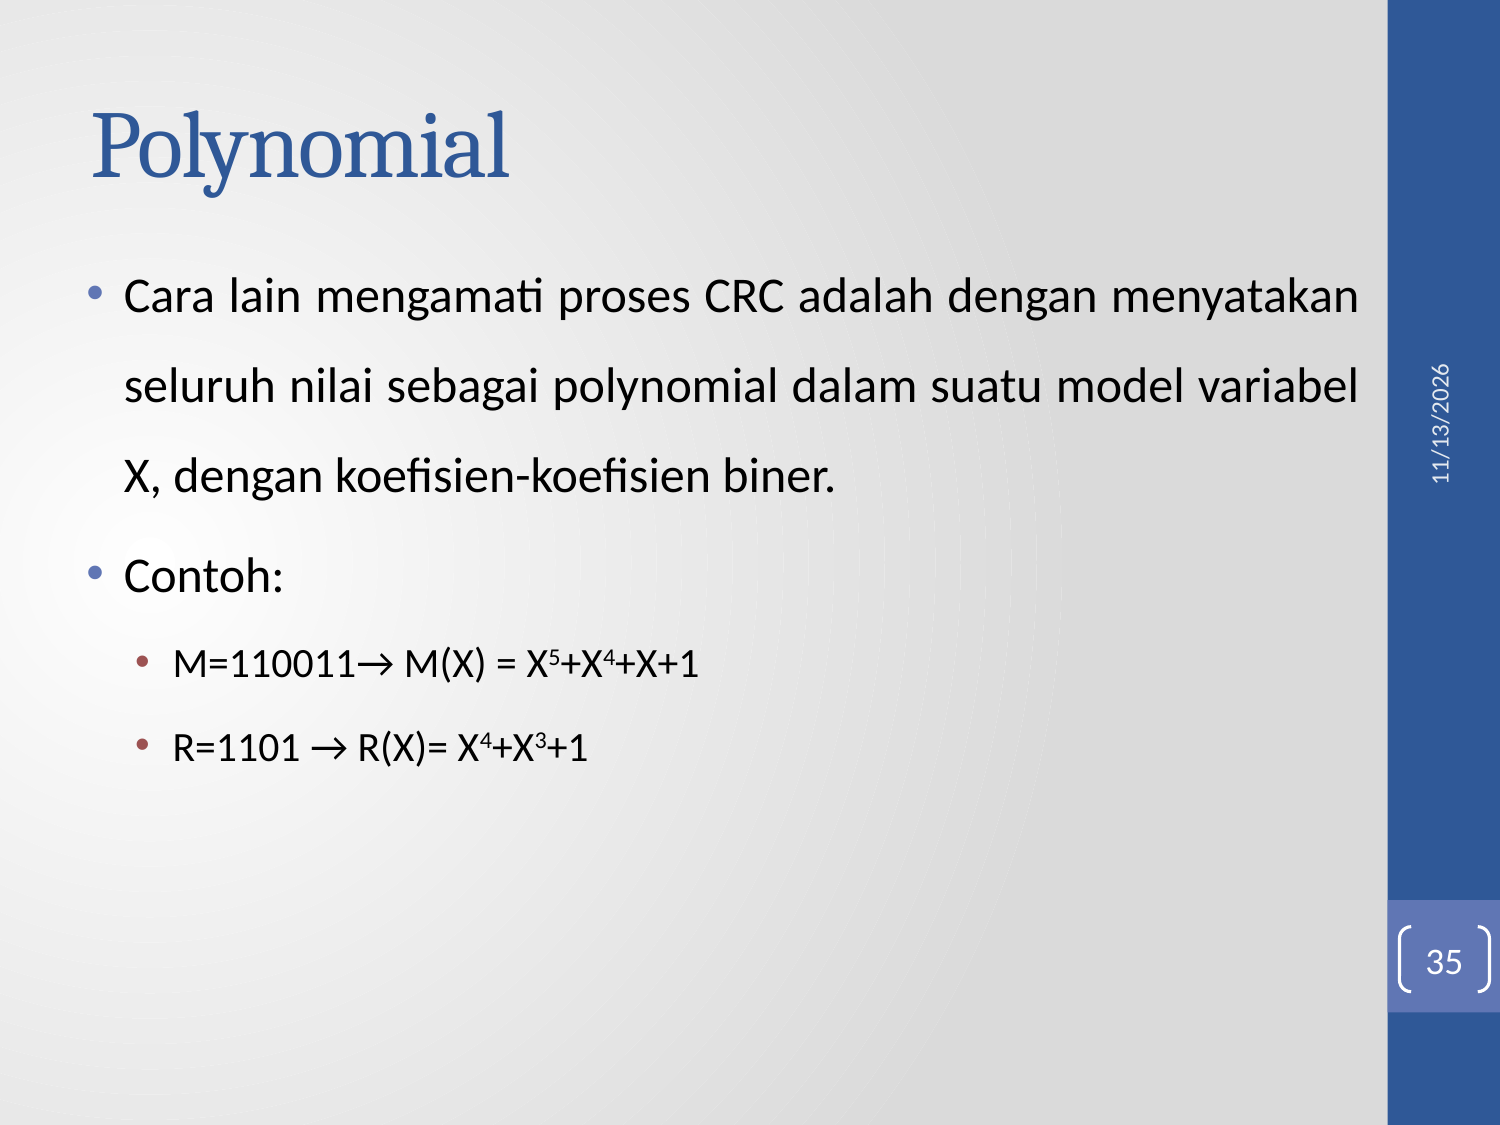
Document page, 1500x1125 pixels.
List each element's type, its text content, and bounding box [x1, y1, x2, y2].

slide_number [1408, 100, 1469, 501]
title Polynomial [75, 45, 1325, 224]
text_box Cara lain mengamati proses CRC adalah dengan menyatakan seluruh nilai sebagai polynomial dalam suatu model variabel X, dengan koefisien-koefisien biner. Contoh: M=110011→ M(X) = X5+X4+X+1 R=1101 → R(X)= X4+X3+1 [52, 224, 1375, 968]
slide_number 35 [1397, 925, 1492, 994]
